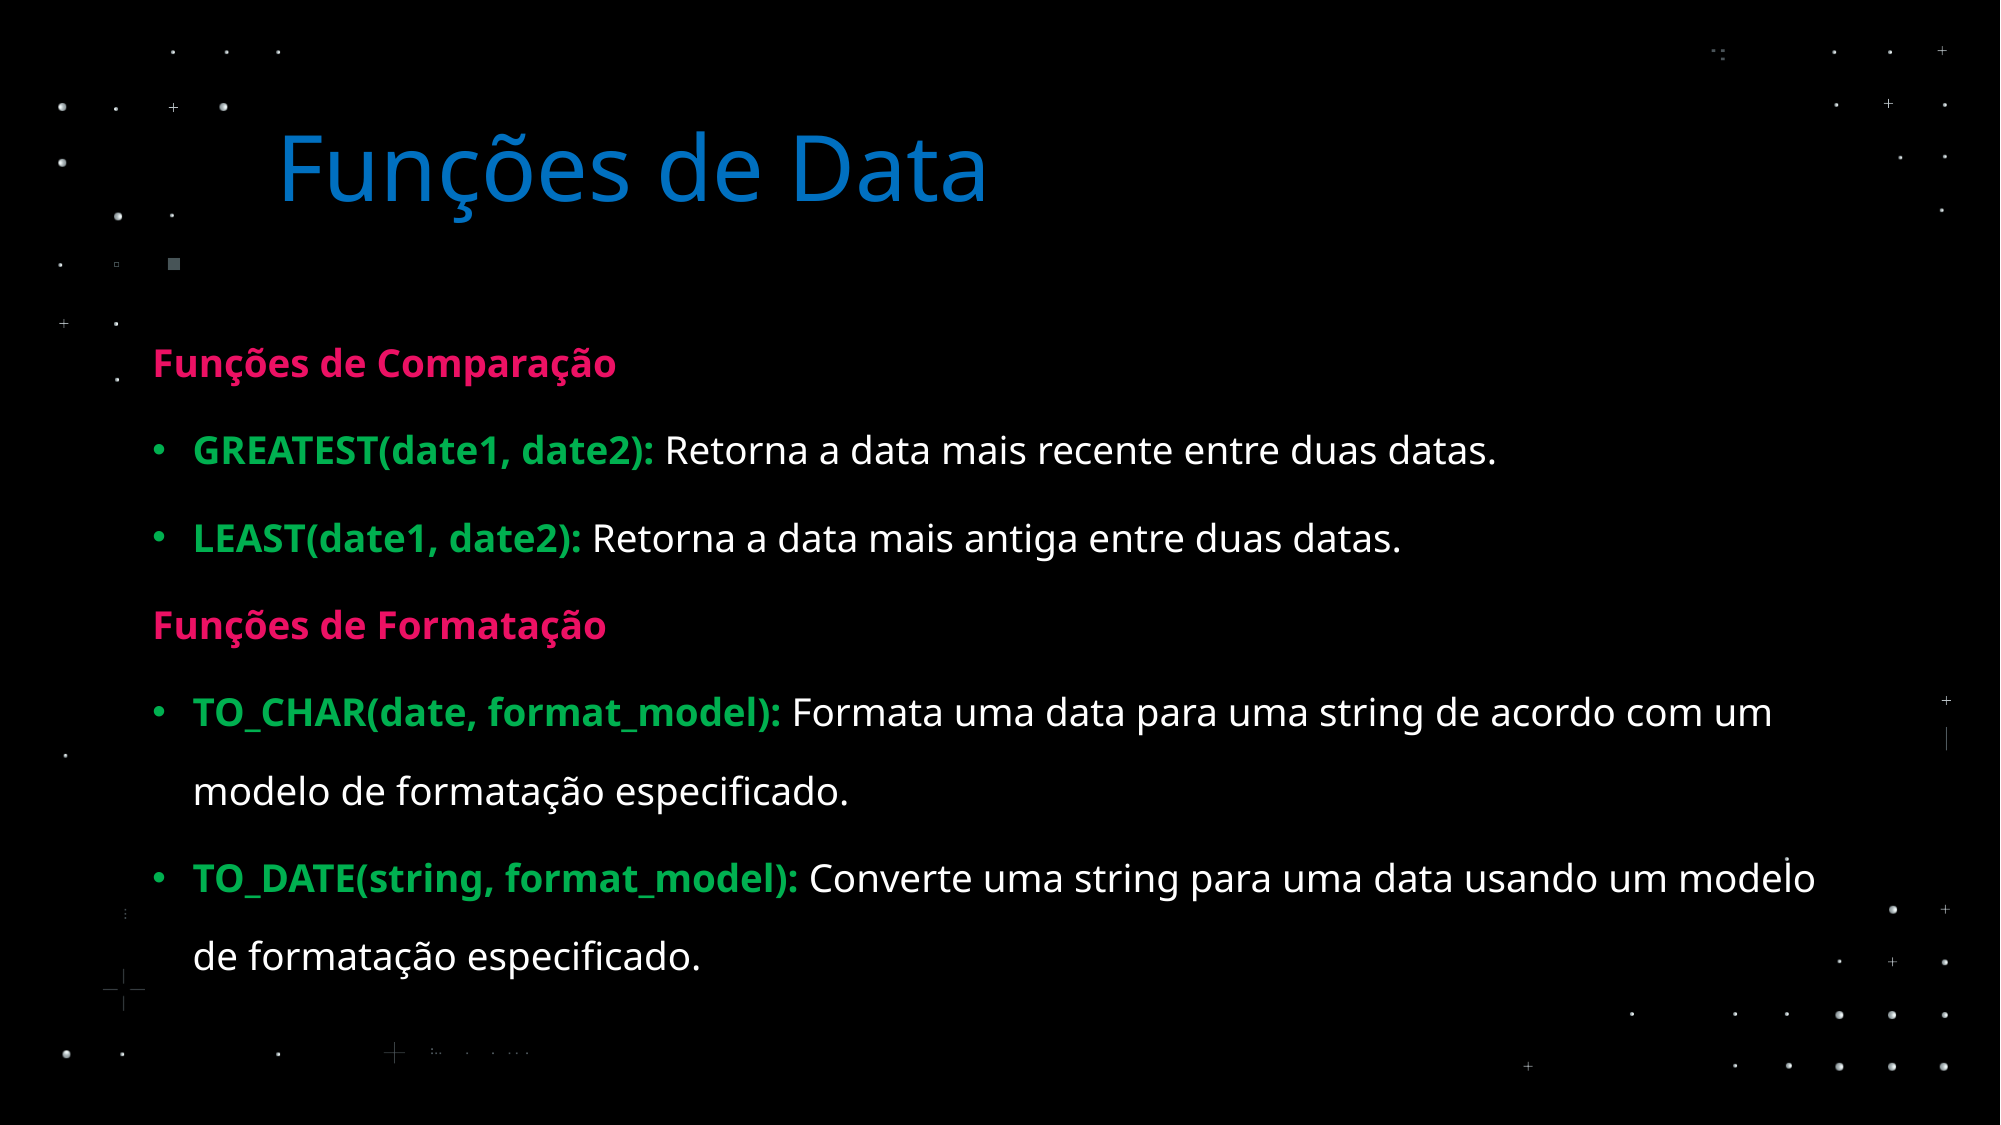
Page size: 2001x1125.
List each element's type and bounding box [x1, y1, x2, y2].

picture [48, 45, 1952, 1076]
